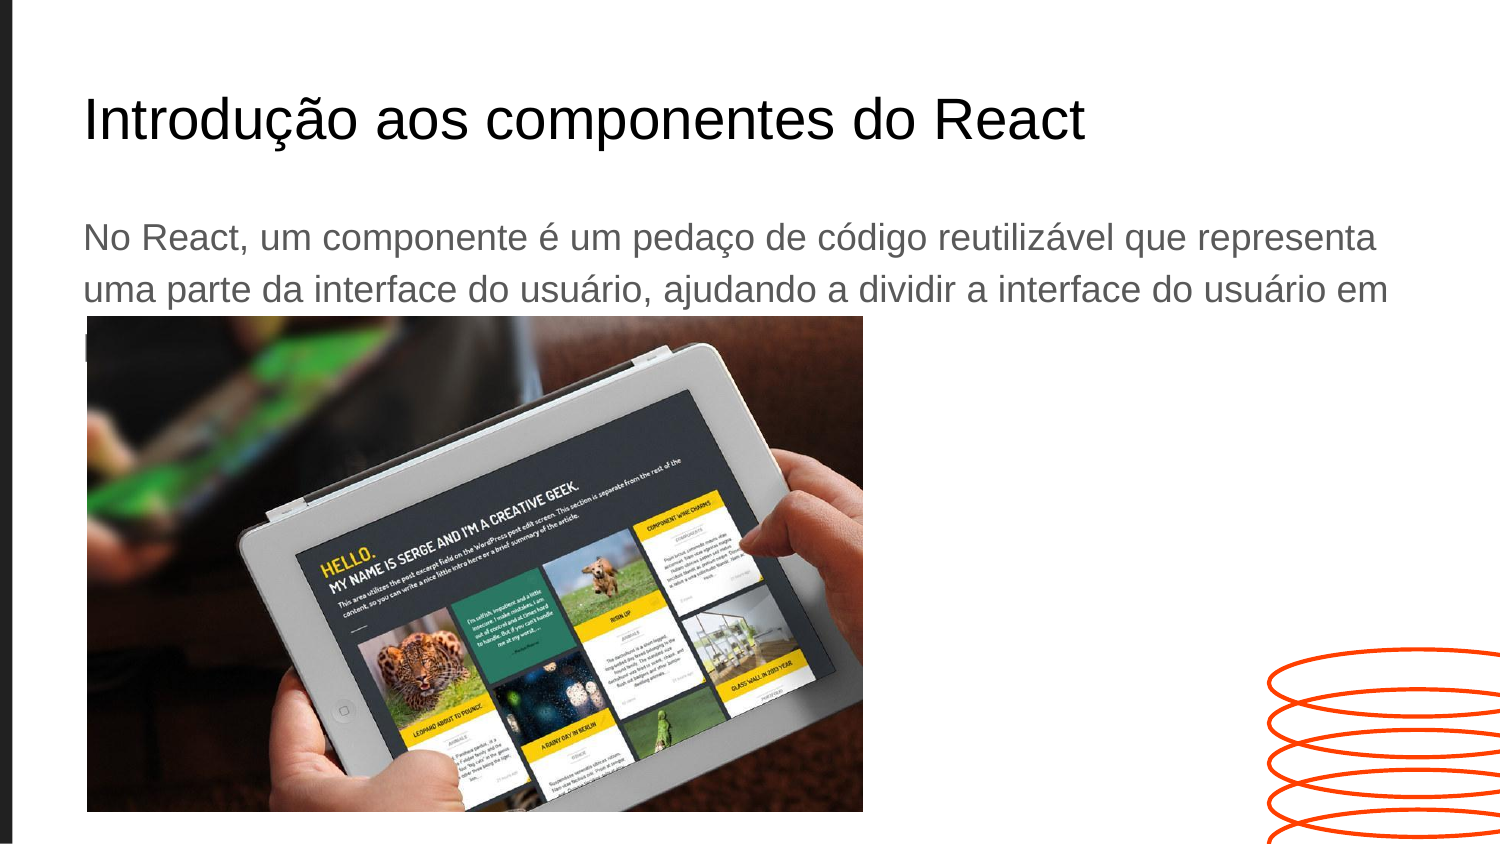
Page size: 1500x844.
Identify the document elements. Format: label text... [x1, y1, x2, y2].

title Introdução aos componentes do React [68, 65, 1422, 140]
picture [87, 315, 863, 812]
list No React, um componente é um pedaço de código reutilizável que representa uma parte da interface do usuário, ajudando a dividir a interface do usuário em partes menores e mais gerenciáveis. [68, 191, 1422, 666]
